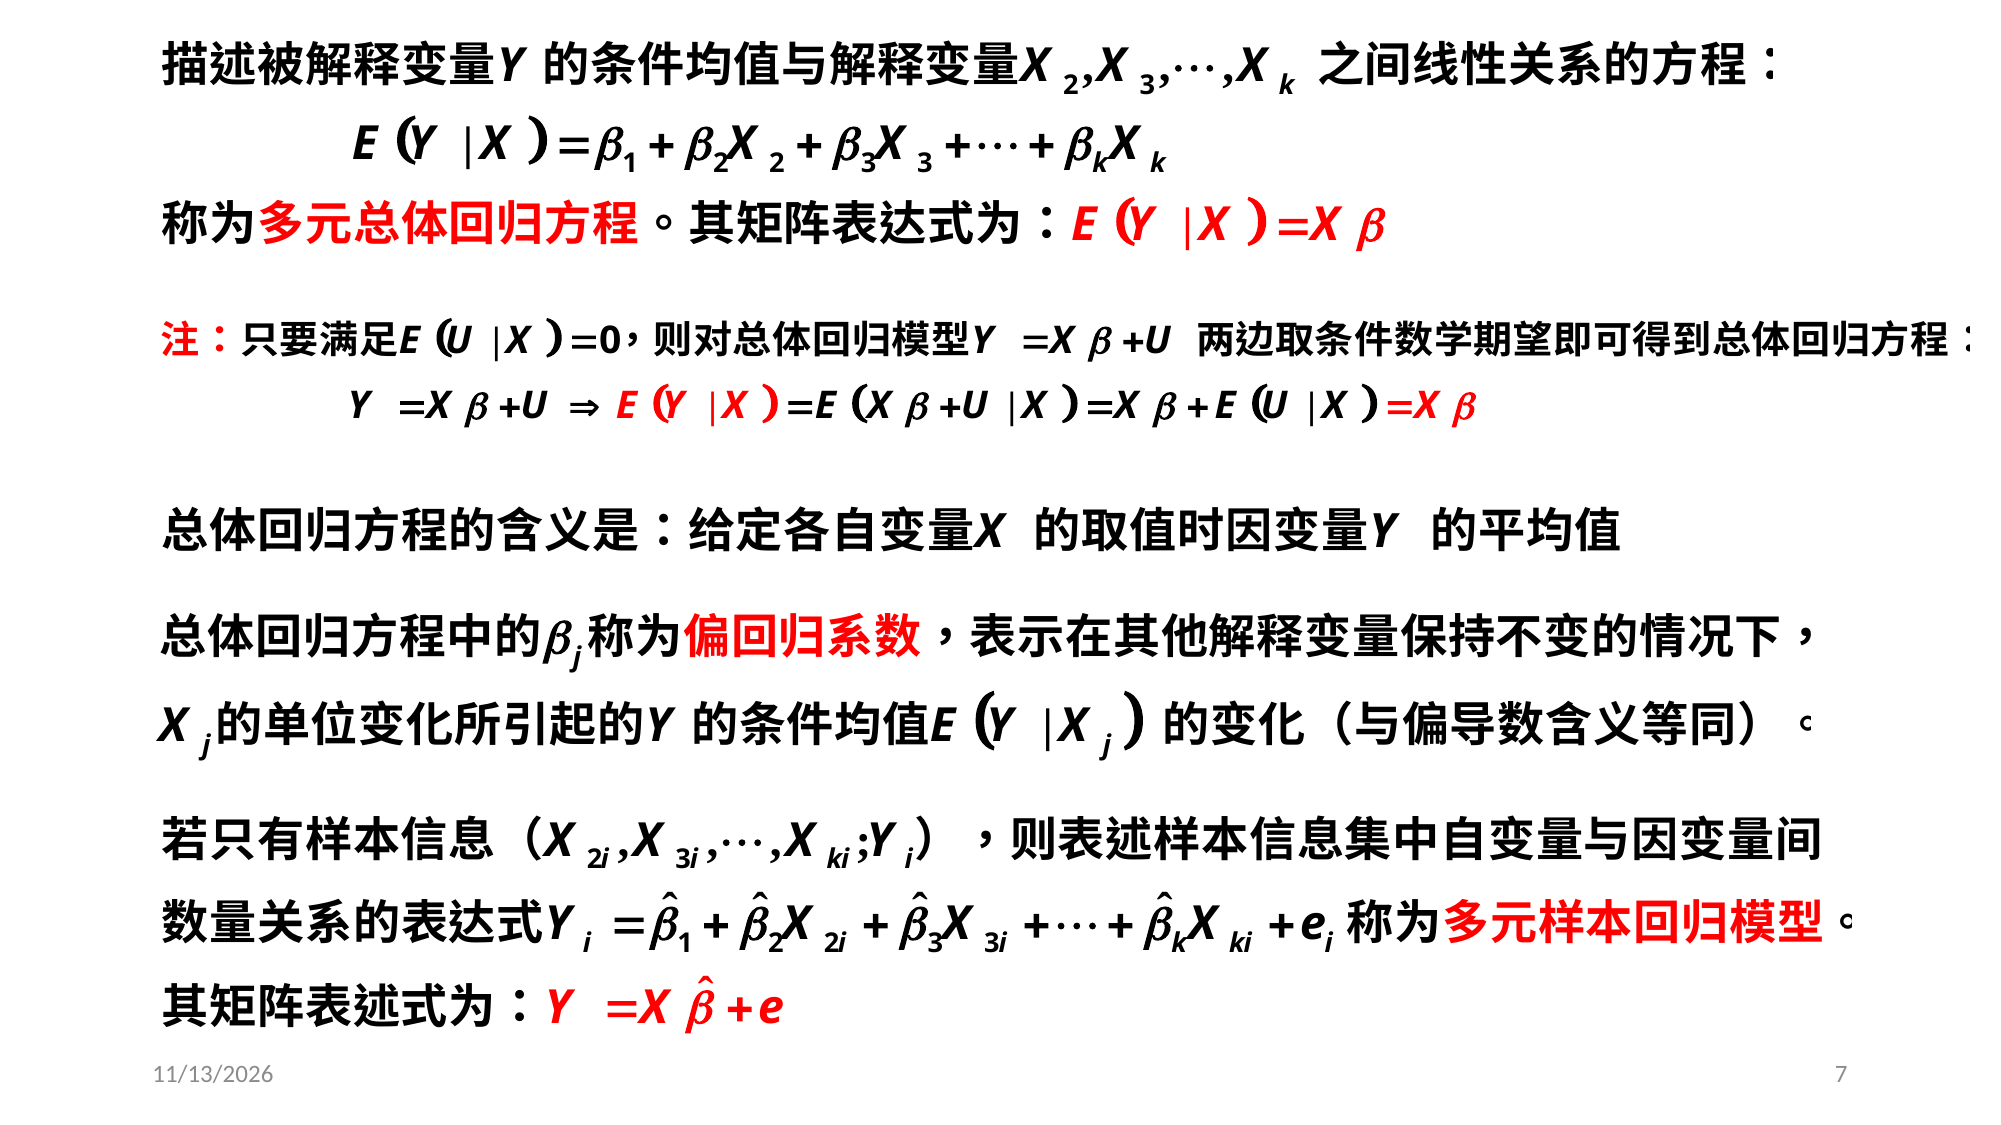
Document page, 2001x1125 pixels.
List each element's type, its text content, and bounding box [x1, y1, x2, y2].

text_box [155, 500, 1632, 564]
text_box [155, 313, 1970, 441]
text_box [155, 805, 1851, 1042]
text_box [155, 33, 1773, 266]
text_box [153, 603, 1811, 773]
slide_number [137, 1042, 588, 1103]
slide_number 7 [1412, 1042, 1863, 1103]
